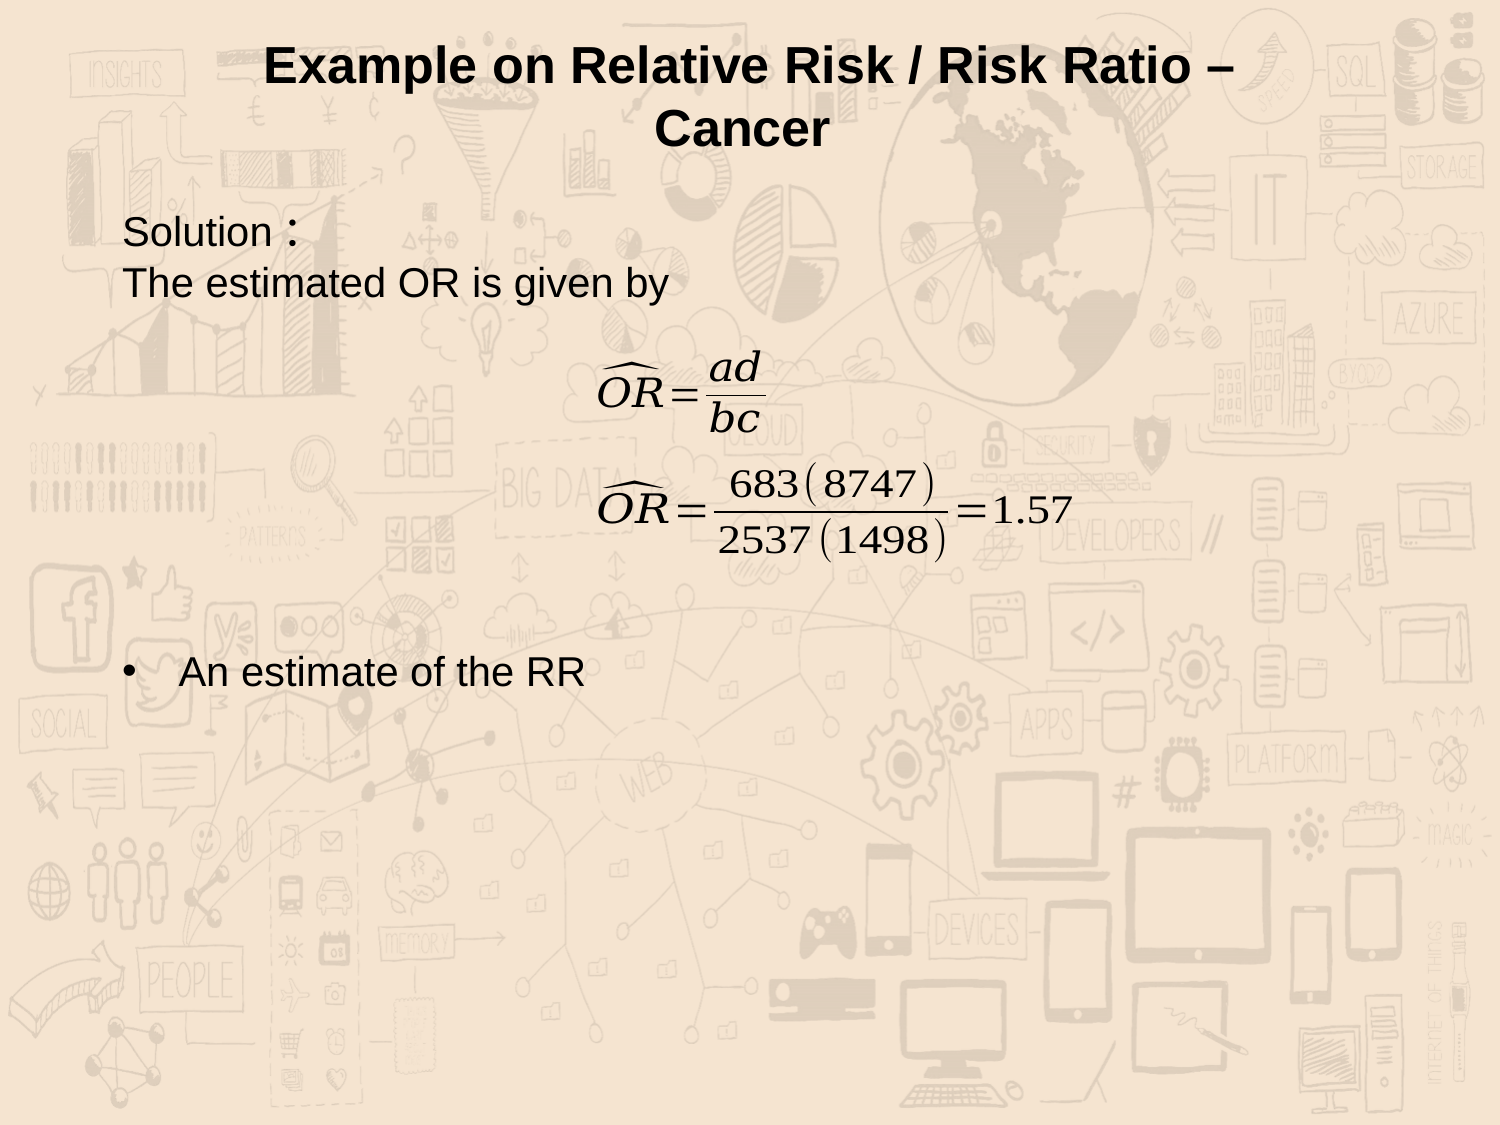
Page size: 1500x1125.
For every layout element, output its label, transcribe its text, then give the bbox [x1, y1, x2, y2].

picture [0, 0, 1500, 1125]
text_box Solution： The estimated OR is given by [107, 197, 877, 313]
text_box An estimate of the RR [107, 637, 1309, 753]
text_box Example on Relative Risk / Risk Ratio – Cancer [96, 24, 1404, 164]
